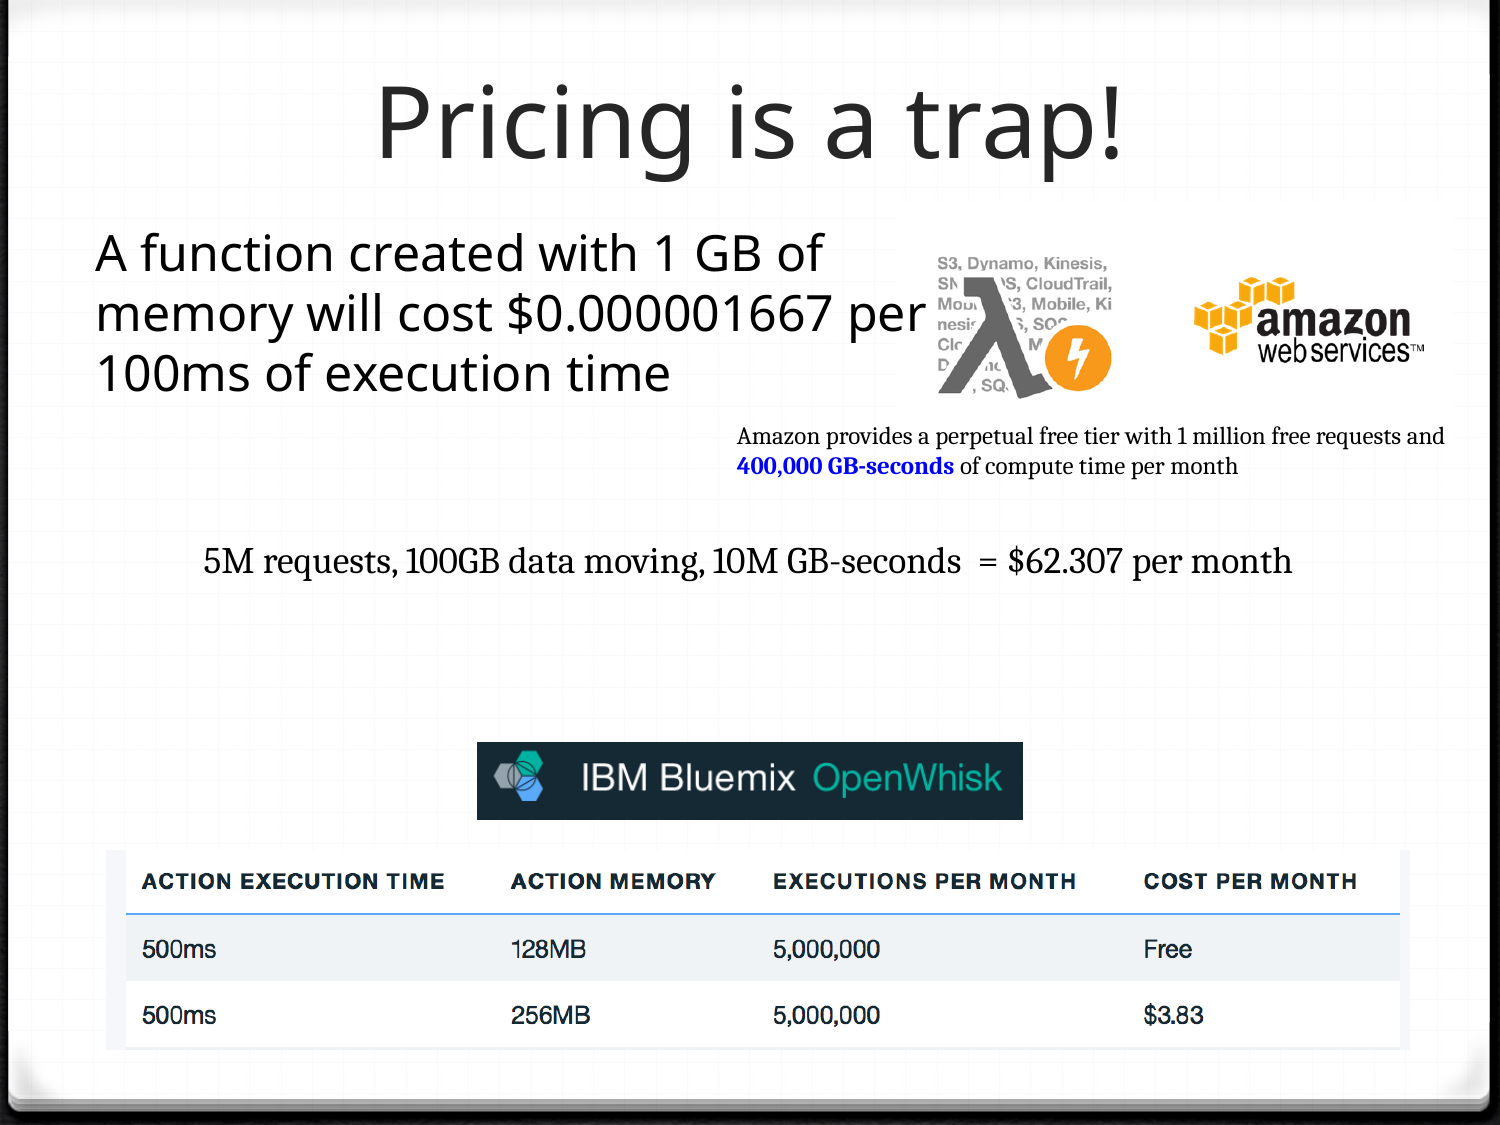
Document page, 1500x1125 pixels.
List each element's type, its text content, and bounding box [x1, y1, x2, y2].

list A function created with 1 GB of memory will cost $0.000001667 per 100ms of execution time [80, 213, 889, 411]
text_box 5M requests, 100GB data moving, 10M GB-seconds = $62.307 per month [188, 528, 1335, 589]
text_box Amazon provides a perpetual free tier with 1 million free requests and 400,000 GB-seconds of compute time per month [722, 412, 1472, 487]
title Pricing is a trap! [90, 0, 1410, 213]
picture [0, 0, 1500, 1125]
